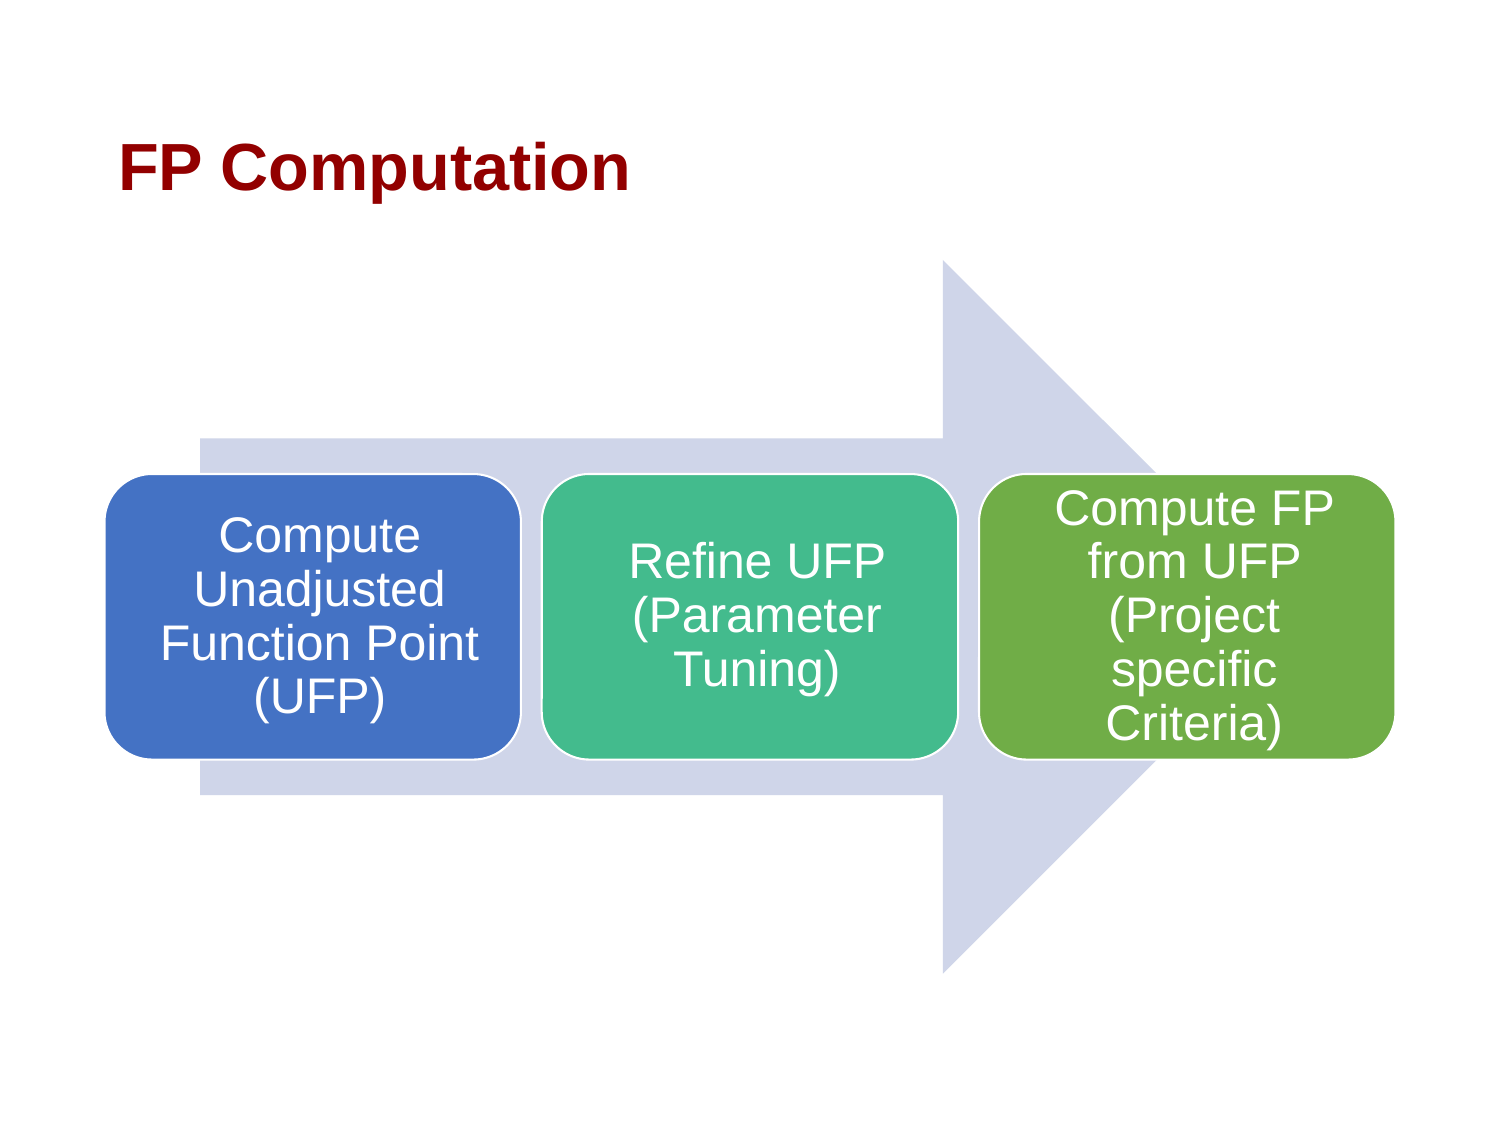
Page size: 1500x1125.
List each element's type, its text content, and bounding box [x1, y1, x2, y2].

title FP Computation [103, 59, 1397, 259]
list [103, 259, 1397, 974]
